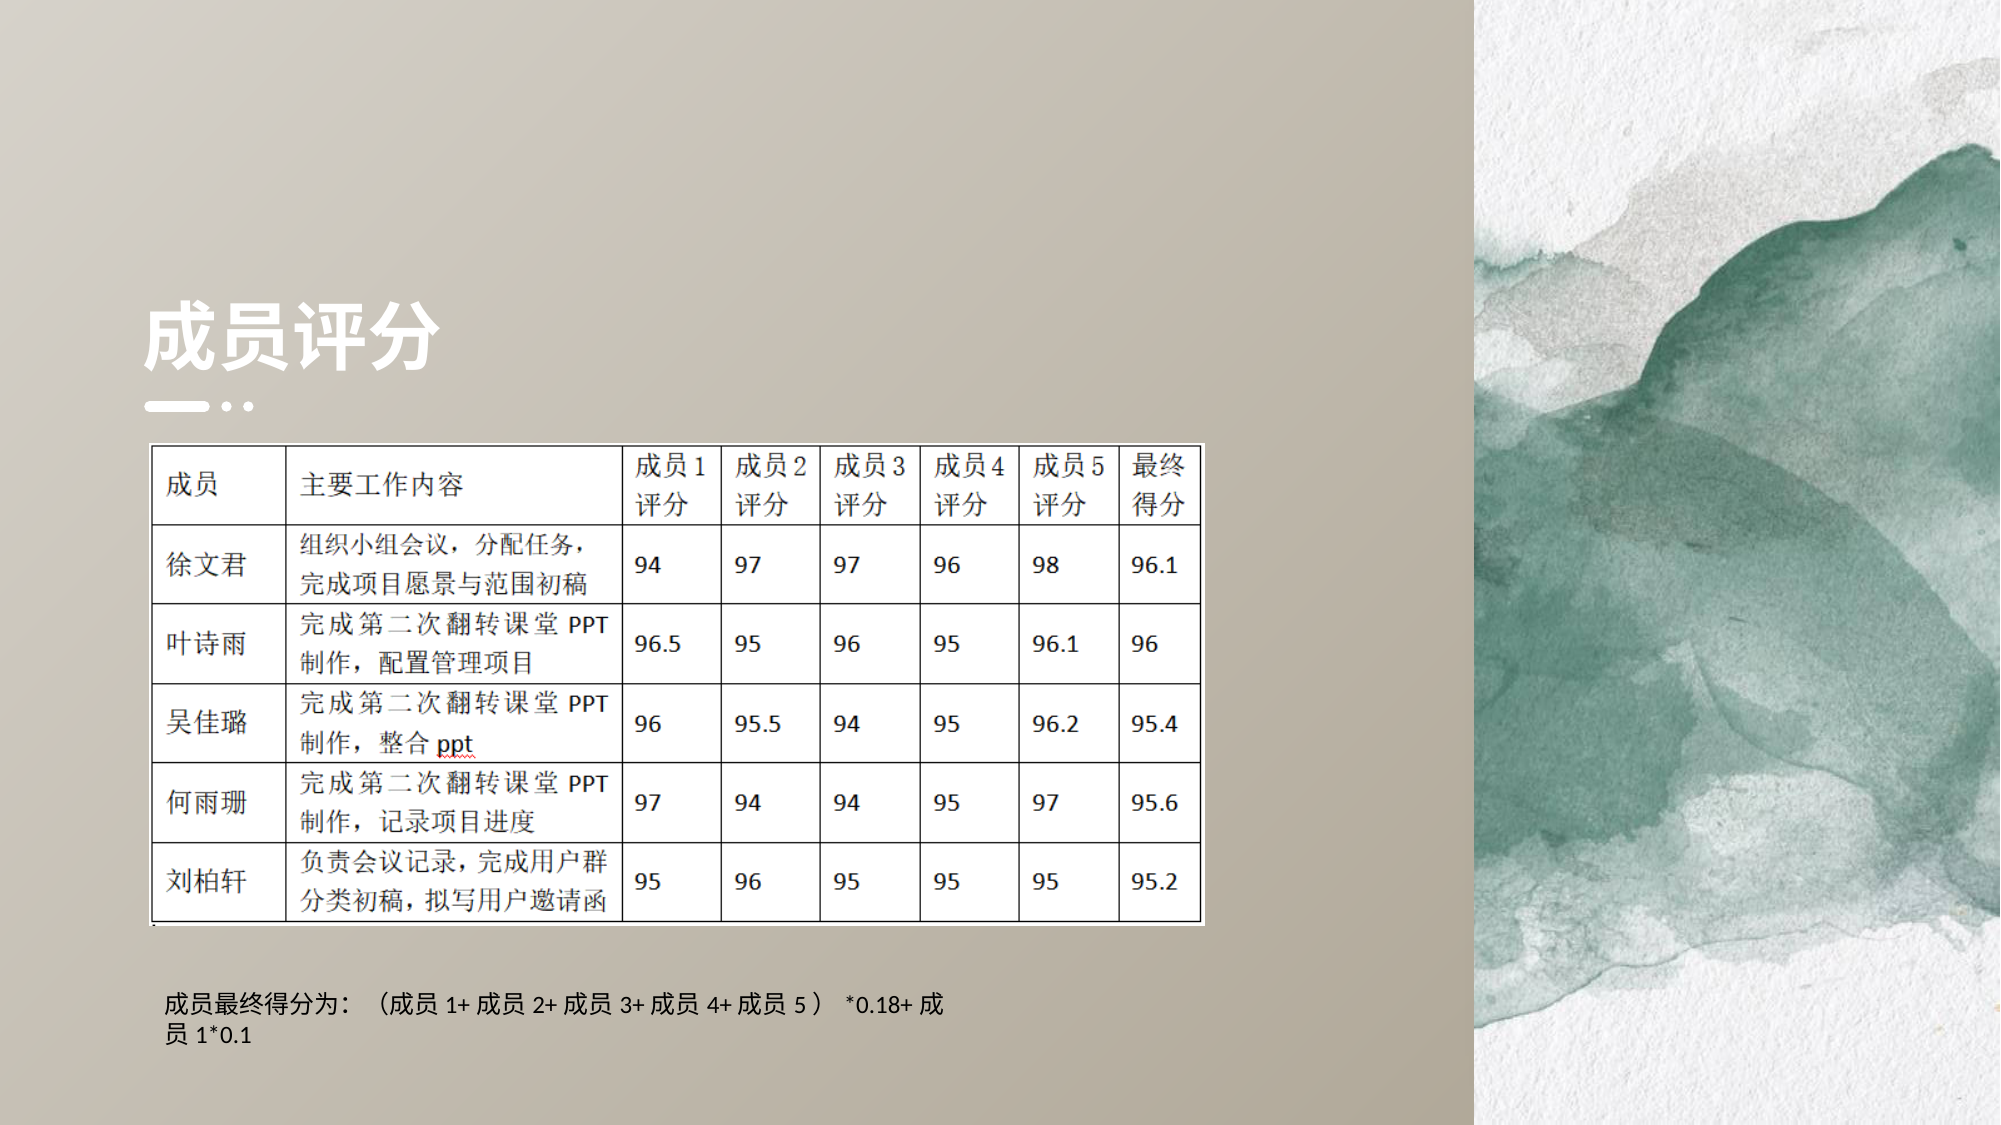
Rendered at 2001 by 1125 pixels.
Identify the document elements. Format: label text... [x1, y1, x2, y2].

picture [149, 443, 1205, 926]
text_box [127, 282, 817, 407]
text_box 成员最终得分为：（成员1+成员2+成员3+成员4+成员5）*0.18+成员1*0.1 [149, 980, 983, 1056]
picture [1474, 0, 2000, 1125]
